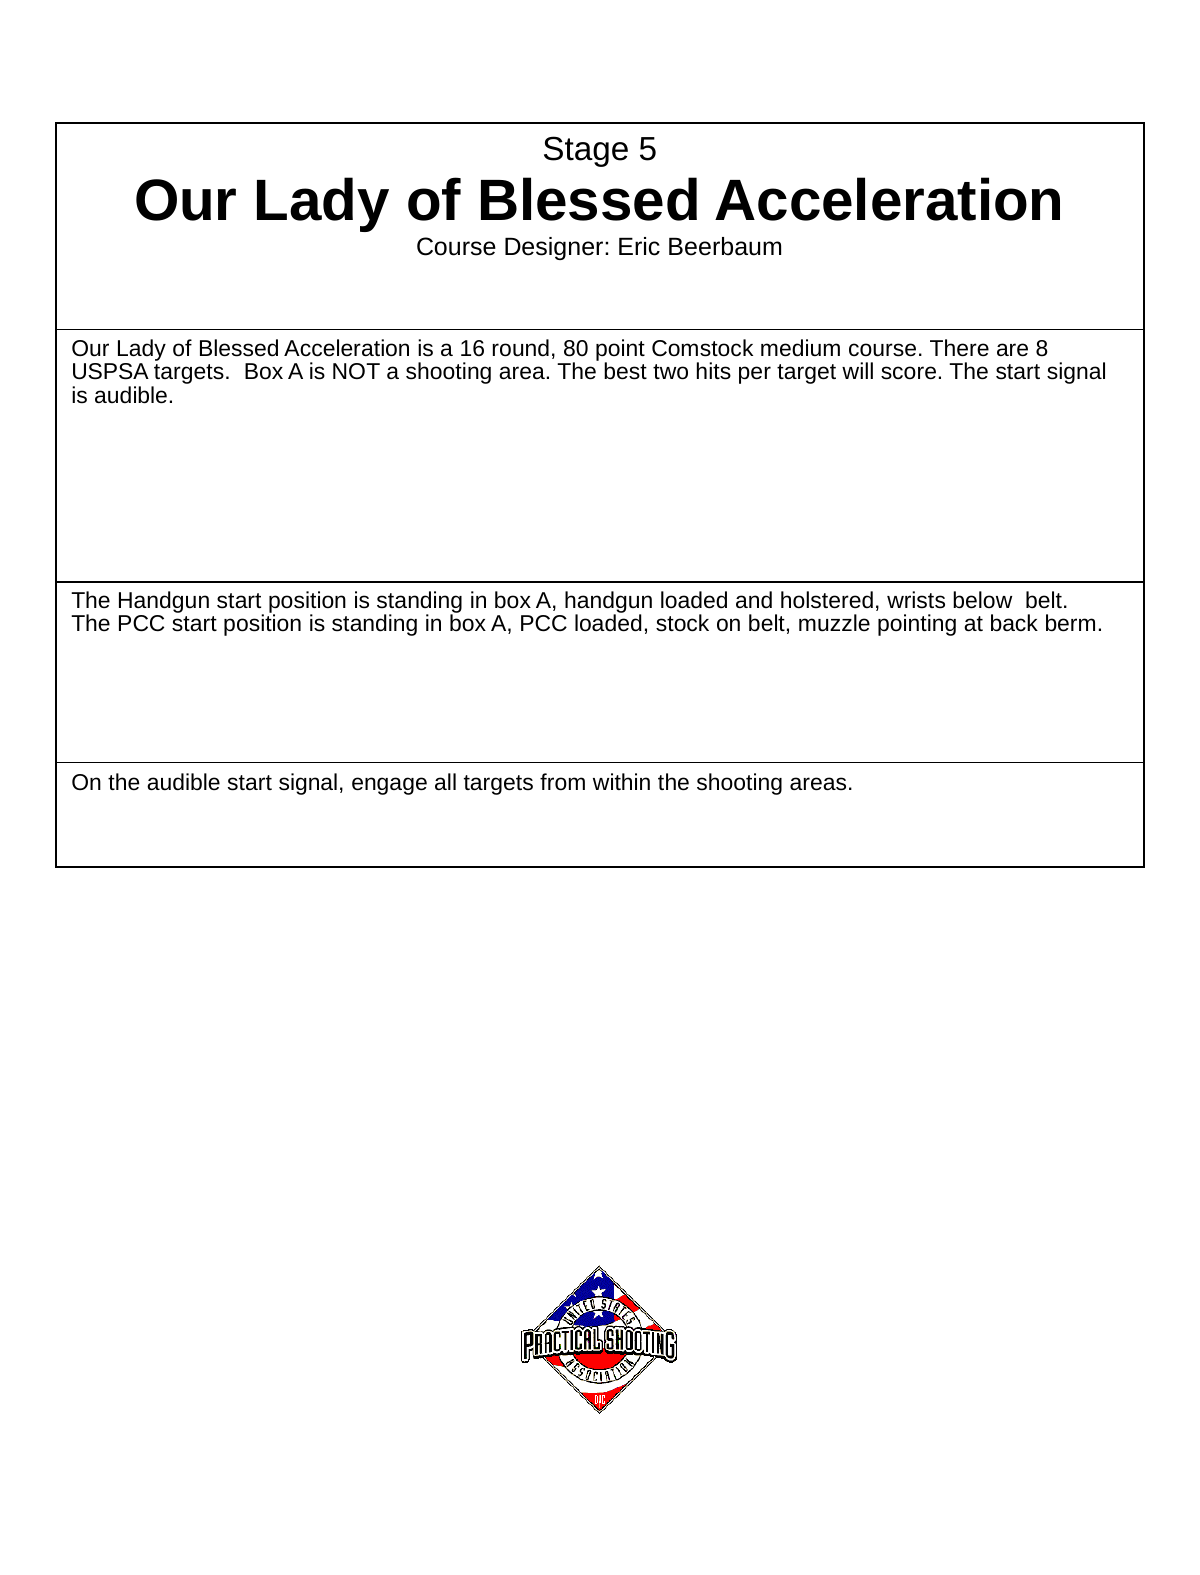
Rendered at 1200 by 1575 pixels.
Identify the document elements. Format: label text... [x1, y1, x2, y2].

table_cell On the audible start signal, engage all targets from within the shooting areas. [57, 763, 1143, 866]
table_cell Our Lady of Blessed Acceleration is a 16 round, 80 point Comstock medium course. There are 8 USPSA targets. Box A is NOT a shooting area. The best two hits per target will score. The start signal is audible. [57, 330, 1143, 581]
table_cell The Handgun start position is standing in box A, handgun loaded and holstered, wrists below belt. The PCC start position is standing in box A, PCC loaded, stock on belt, muzzle pointing at back berm. [57, 583, 1143, 762]
picture [513, 1264, 687, 1417]
table_header Stage 5 Our Lady of Blessed Acceleration Course Designer: Eric Beerbaum [57, 124, 1143, 329]
